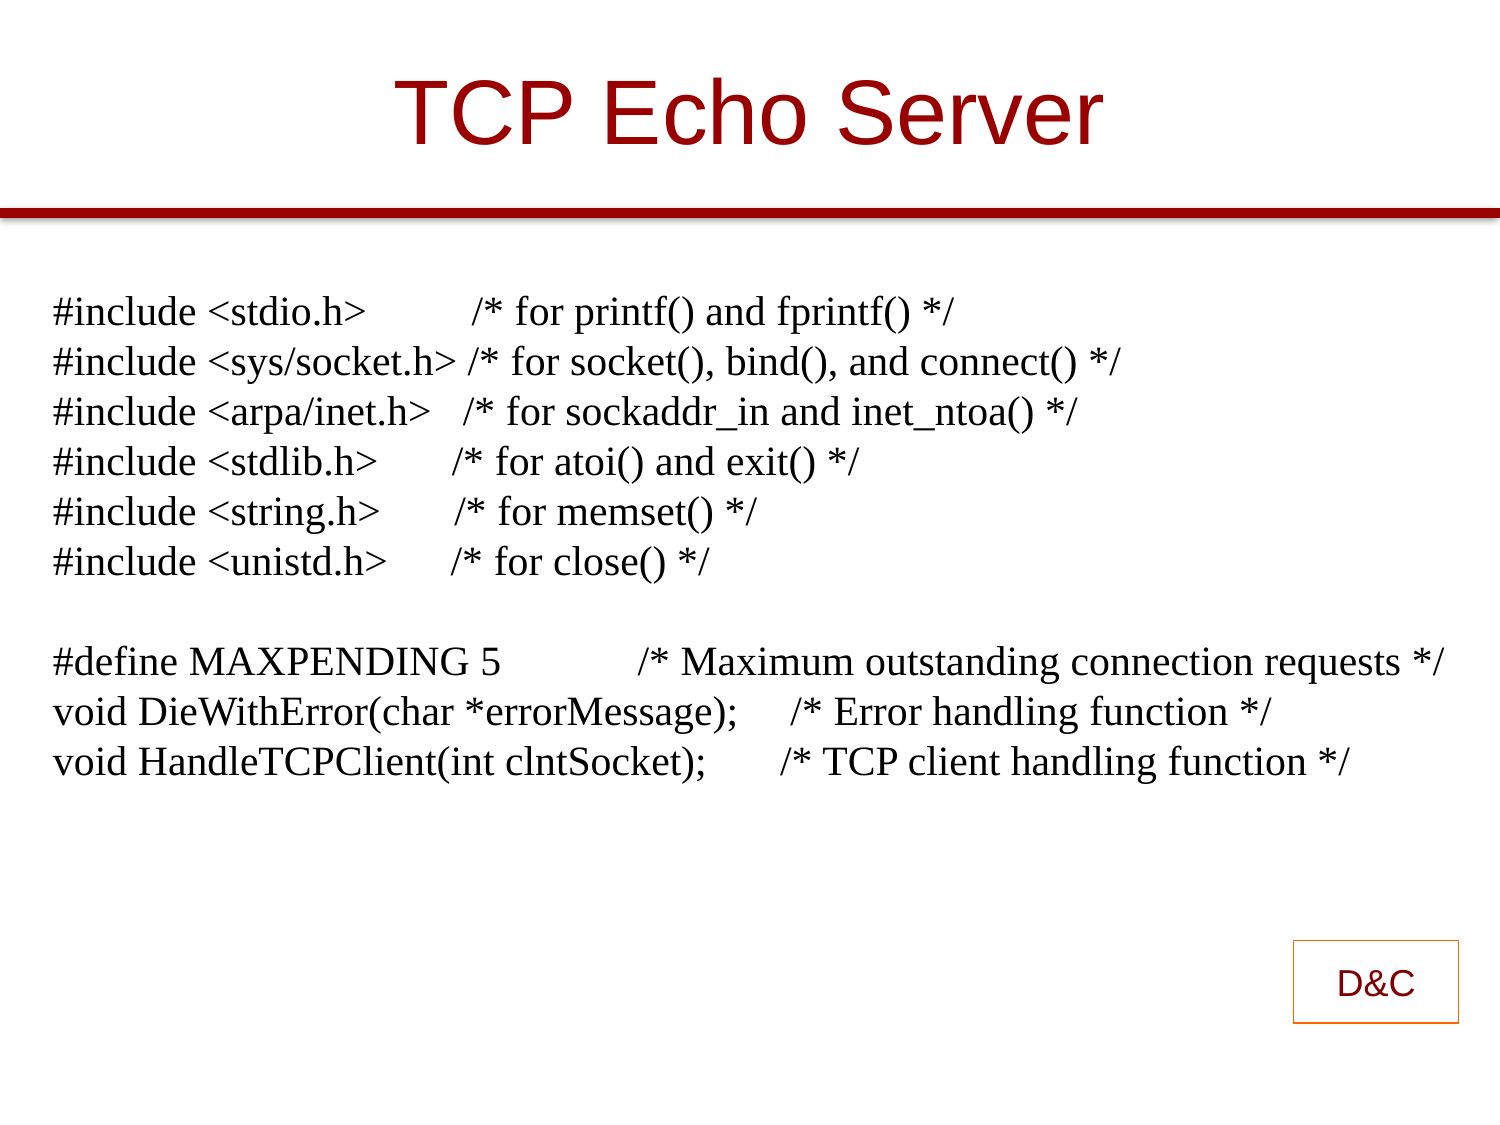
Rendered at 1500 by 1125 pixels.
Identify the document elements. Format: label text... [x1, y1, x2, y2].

title TCP Echo Server [75, 13, 1425, 202]
text_box #include <stdio.h> /* for printf() and fprintf() */ #include <sys/socket.h> /* for socket(), bind(), and connect() */ #include <arpa/inet.h> /* for sockaddr_in and inet_ntoa() */ #include <stdlib.h> /* for atoi() and exit() */ #include <string.h> /* for memset() */ #include <unistd.h> /* for close() */ #define MAXPENDING 5 /* Maximum outstanding connection requests */ void DieWithError(char *errorMessage); /* Error handling function */ void HandleTCPClient(int clntSocket); /* TCP client handling function */ [52, 283, 1483, 875]
text_box D&C [1293, 940, 1459, 1024]
